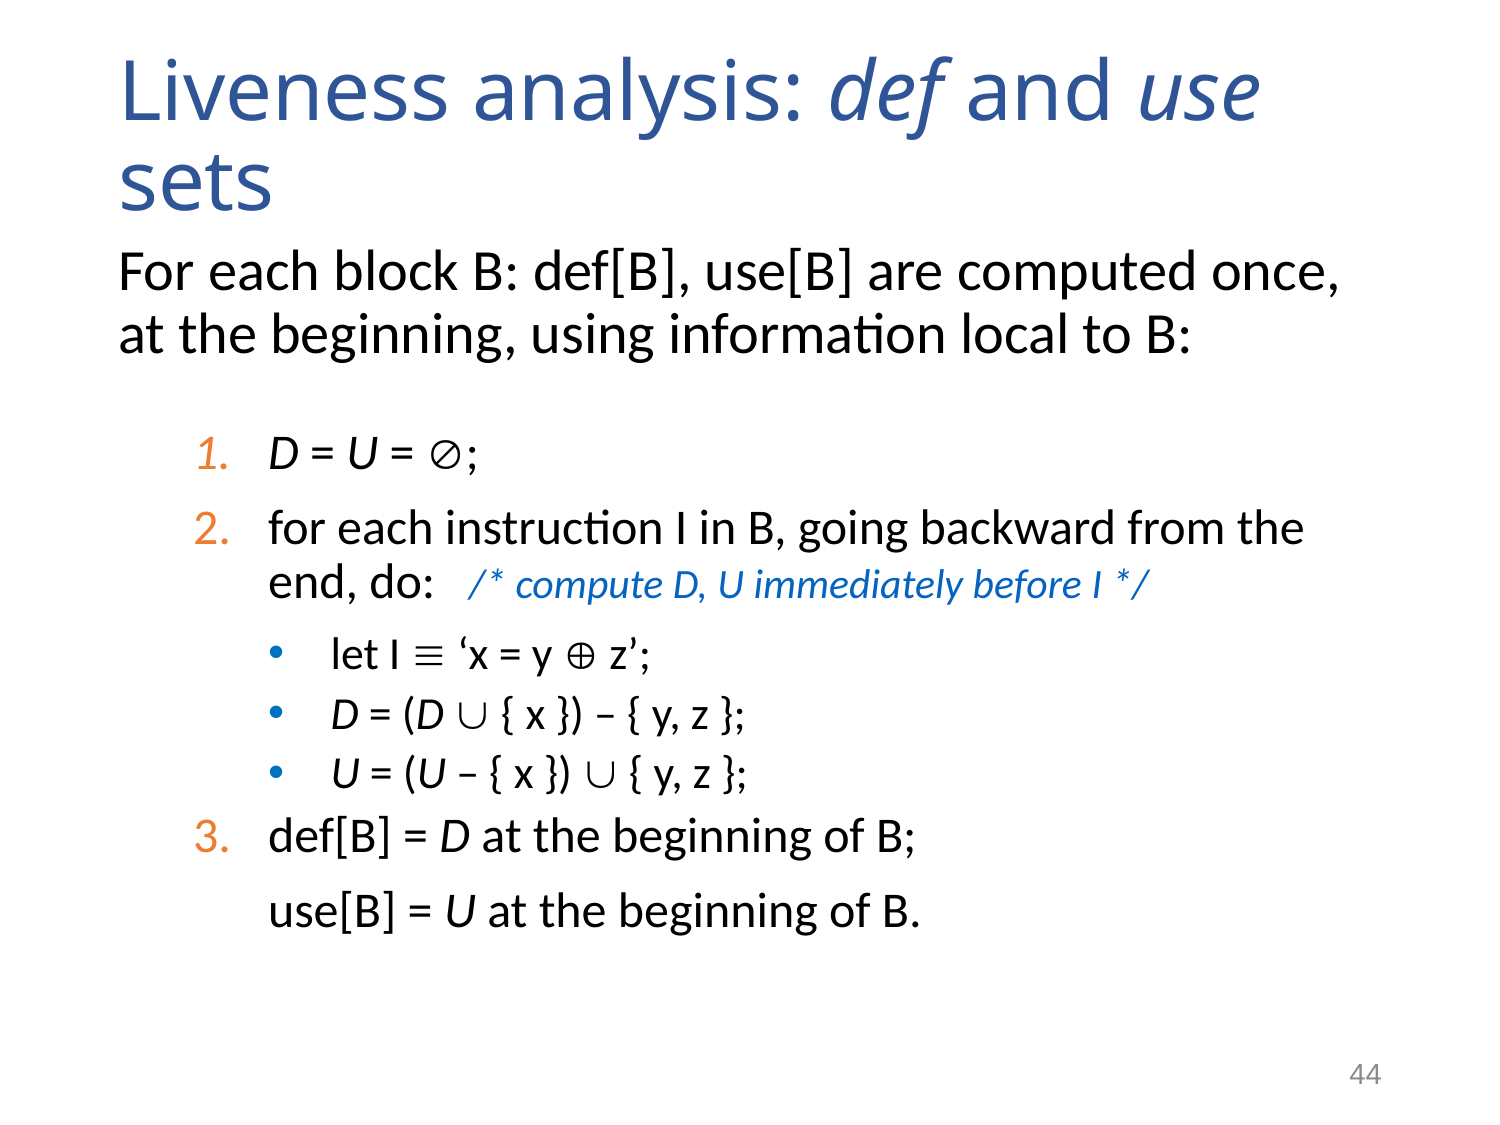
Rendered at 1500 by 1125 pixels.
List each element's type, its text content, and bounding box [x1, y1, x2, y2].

list For each block B: def[B], use[B] are computed once, at the beginning, using information local to B: D = U = ; for each instruction I in B, going backward from the end, do: /* compute D, U immediately before I */ let I  ‘x = y  z’; D = (D  { x }) – { y, z }; U = (U – { x })  { y, z }; def[B] = D at the beginning of B; use[B] = U at the beginning of B. [103, 232, 1397, 1014]
slide_number 44 [1059, 1042, 1397, 1103]
title Liveness analysis: def and use sets [103, 59, 1397, 218]
